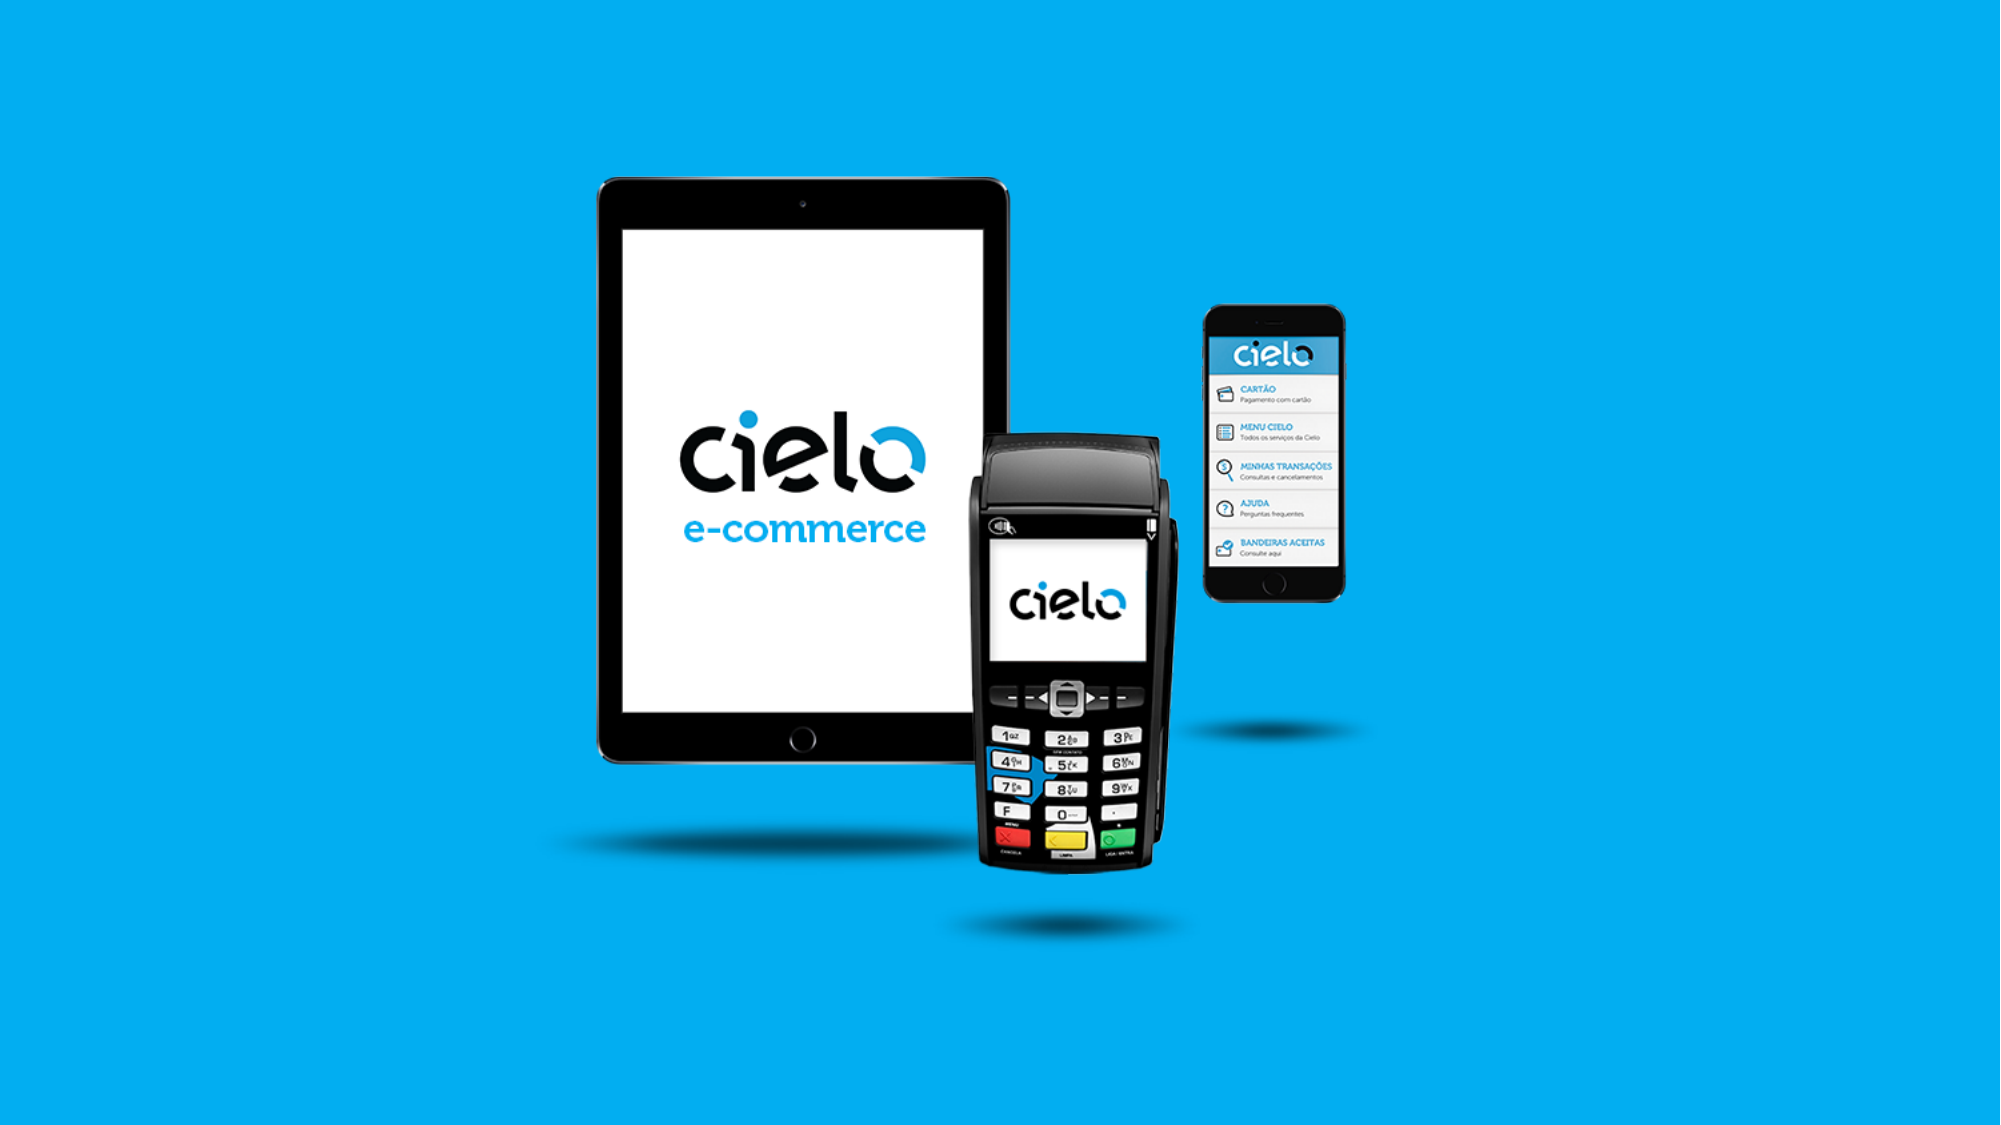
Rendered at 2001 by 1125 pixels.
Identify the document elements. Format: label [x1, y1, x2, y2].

picture [1202, 304, 1346, 603]
picture [597, 177, 1178, 874]
